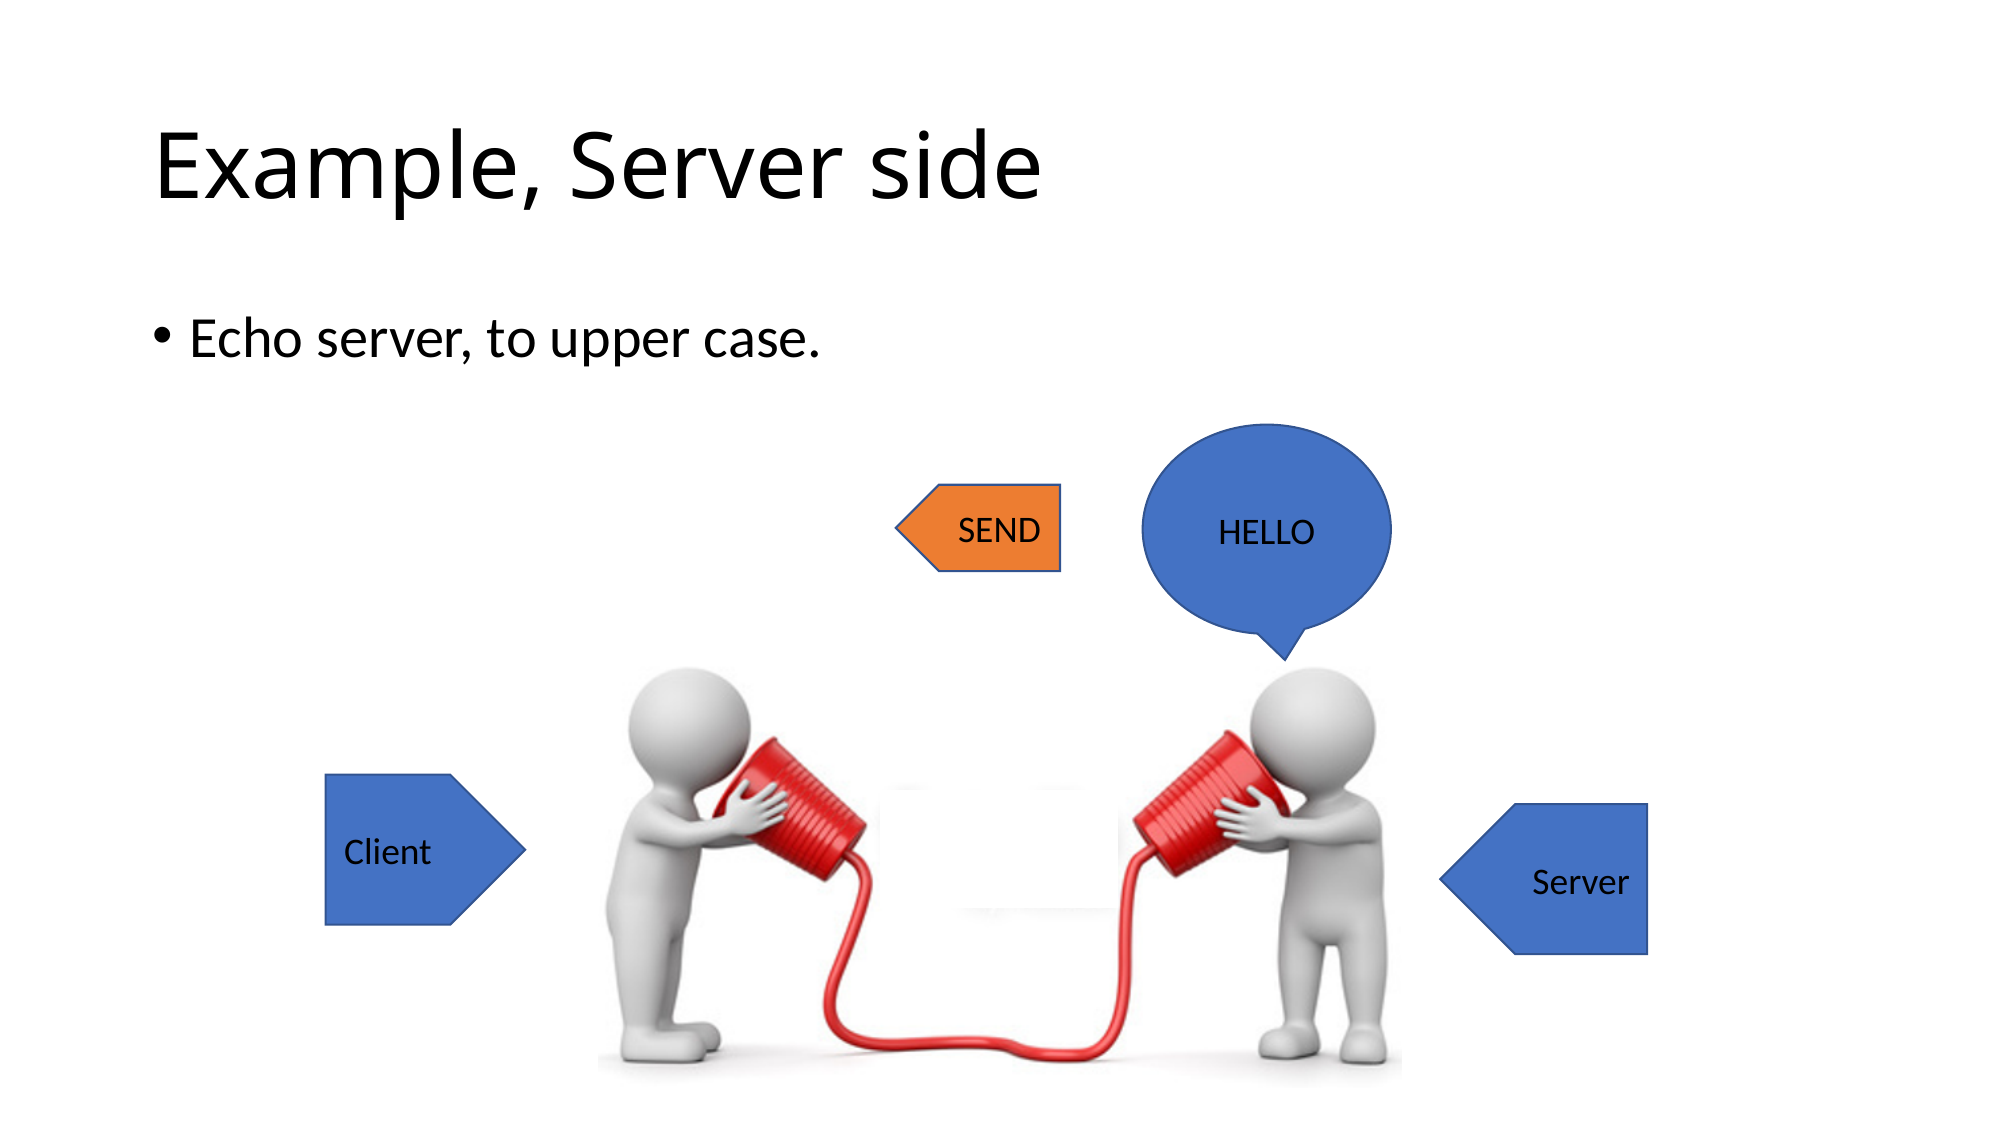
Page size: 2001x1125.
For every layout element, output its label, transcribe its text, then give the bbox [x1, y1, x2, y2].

list Echo server, to upper case. [137, 299, 1863, 1014]
text_box SEND [894, 483, 1062, 573]
text_box Server [1438, 803, 1649, 956]
title Example, Server side [137, 59, 1863, 278]
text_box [598, 644, 1402, 1088]
text_box HELLO [1141, 423, 1392, 644]
text_box Client [324, 773, 527, 926]
